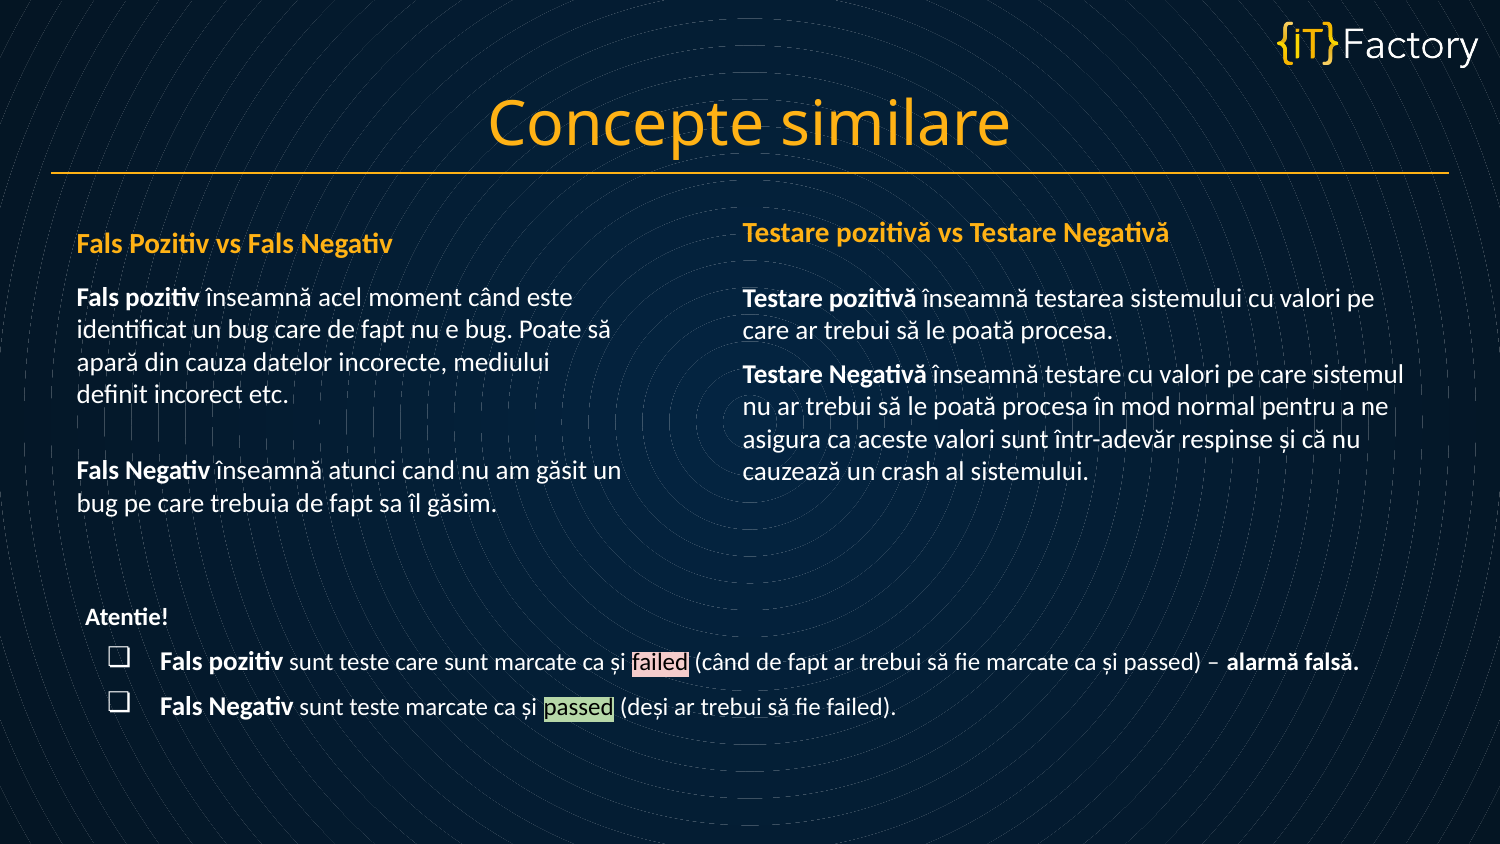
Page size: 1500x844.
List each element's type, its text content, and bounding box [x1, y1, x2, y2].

text_box Atentie! Fals pozitiv sunt teste care sunt marcate ca și failed (când de fapt ar trebui să fie marcate ca și passed) – alarmă falsă. Fals Negativ sunt teste marcate ca și passed (deși ar trebui să fie failed). [70, 612, 1440, 741]
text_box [34, 212, 1476, 604]
title Concepte similare [51, 73, 1449, 172]
picture [1277, 16, 1479, 73]
